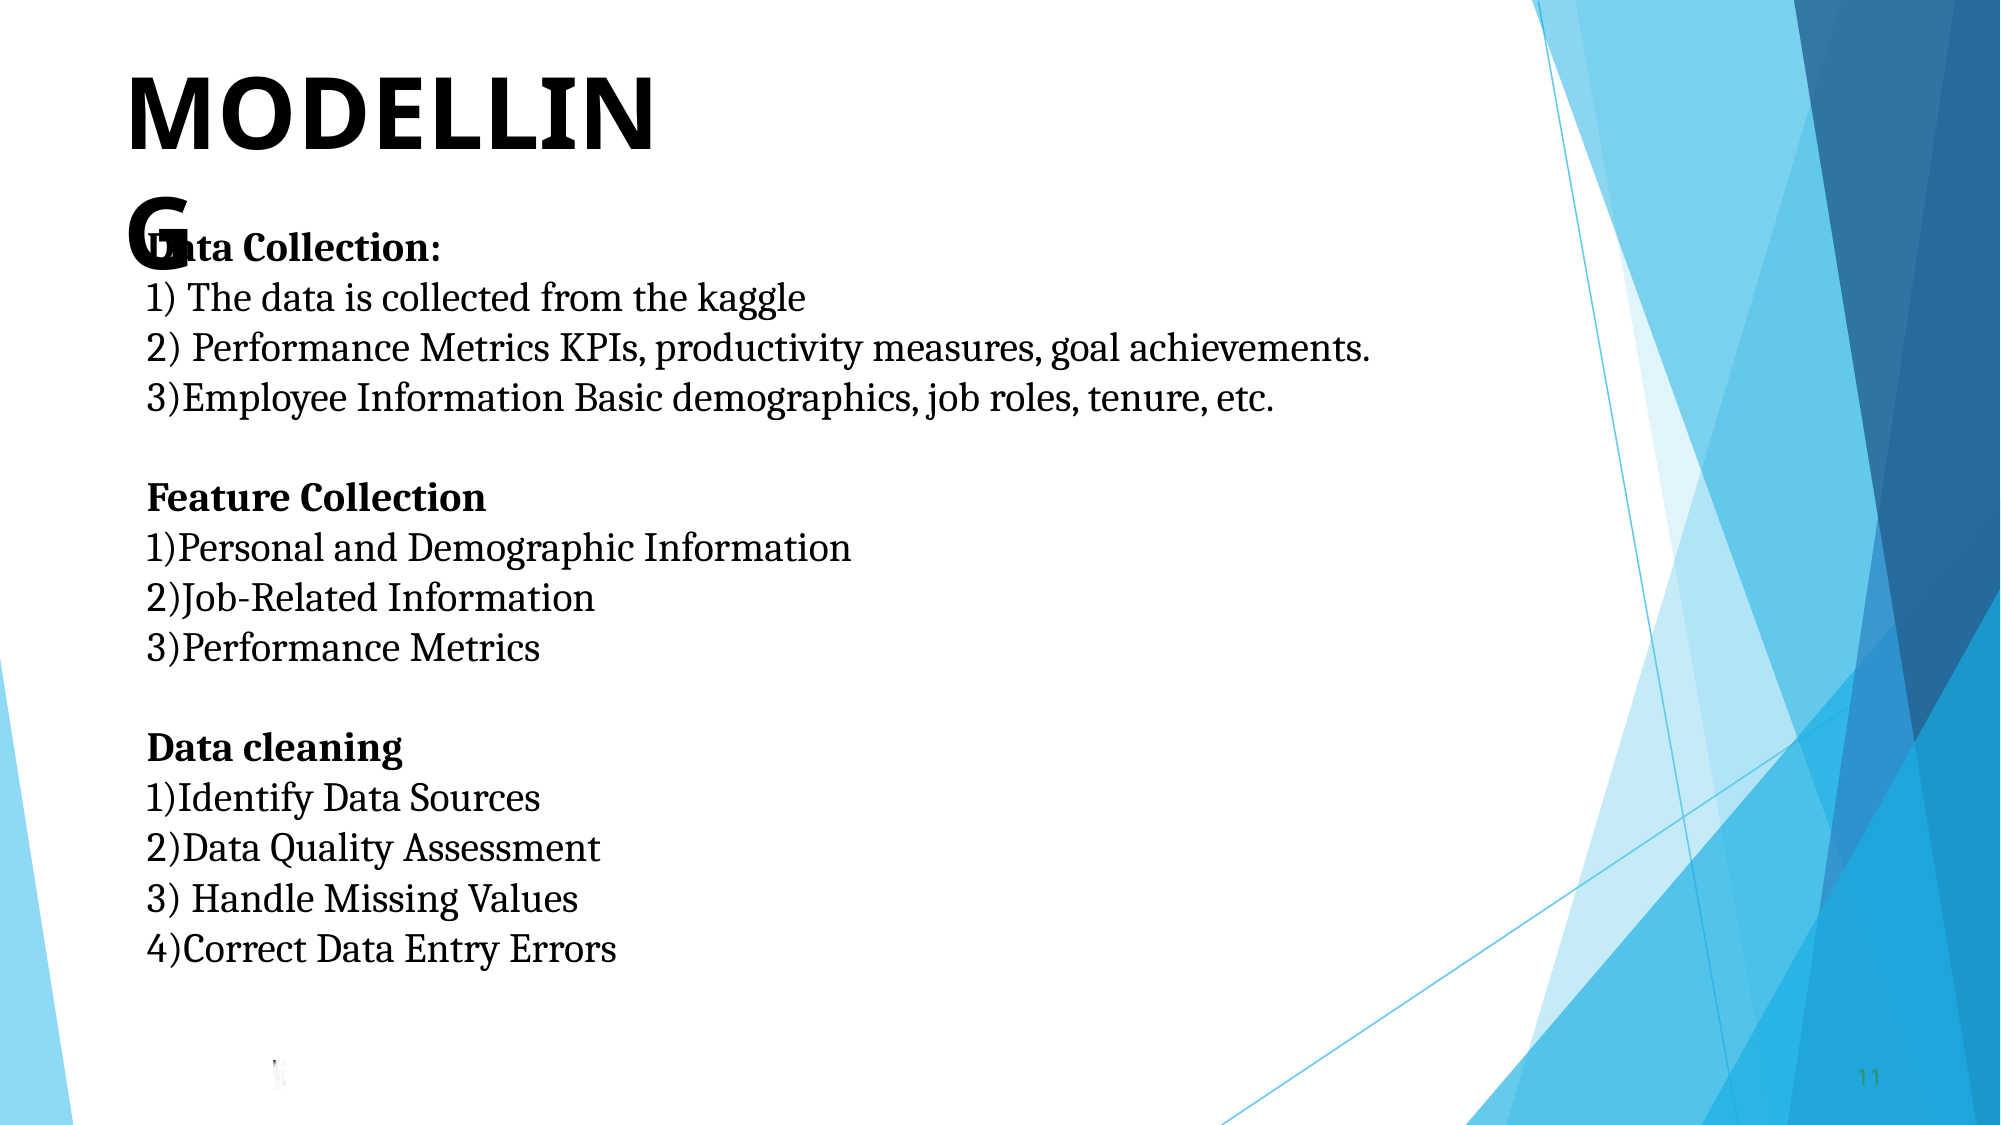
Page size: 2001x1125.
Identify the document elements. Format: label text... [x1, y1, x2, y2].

text_box 11 [1849, 1061, 1888, 1095]
picture [273, 1060, 286, 1090]
text_box MODELLING [121, 47, 664, 290]
text_box Data Collection: 1) The data is collected from the kaggle 2) Performance Metrics KPIs, productivity measures, goal achievements. 3)Employee Information Basic demographics, job roles, tenure, etc. Feature Collection 1)Personal and Demographic Information 2)Job-Related Information 3)Performance Metrics Data cleaning 1)Identify Data Sources 2)Data Quality Assessment 3) Handle Missing Values 4)Correct Data Entry Errors [131, 212, 2000, 1028]
